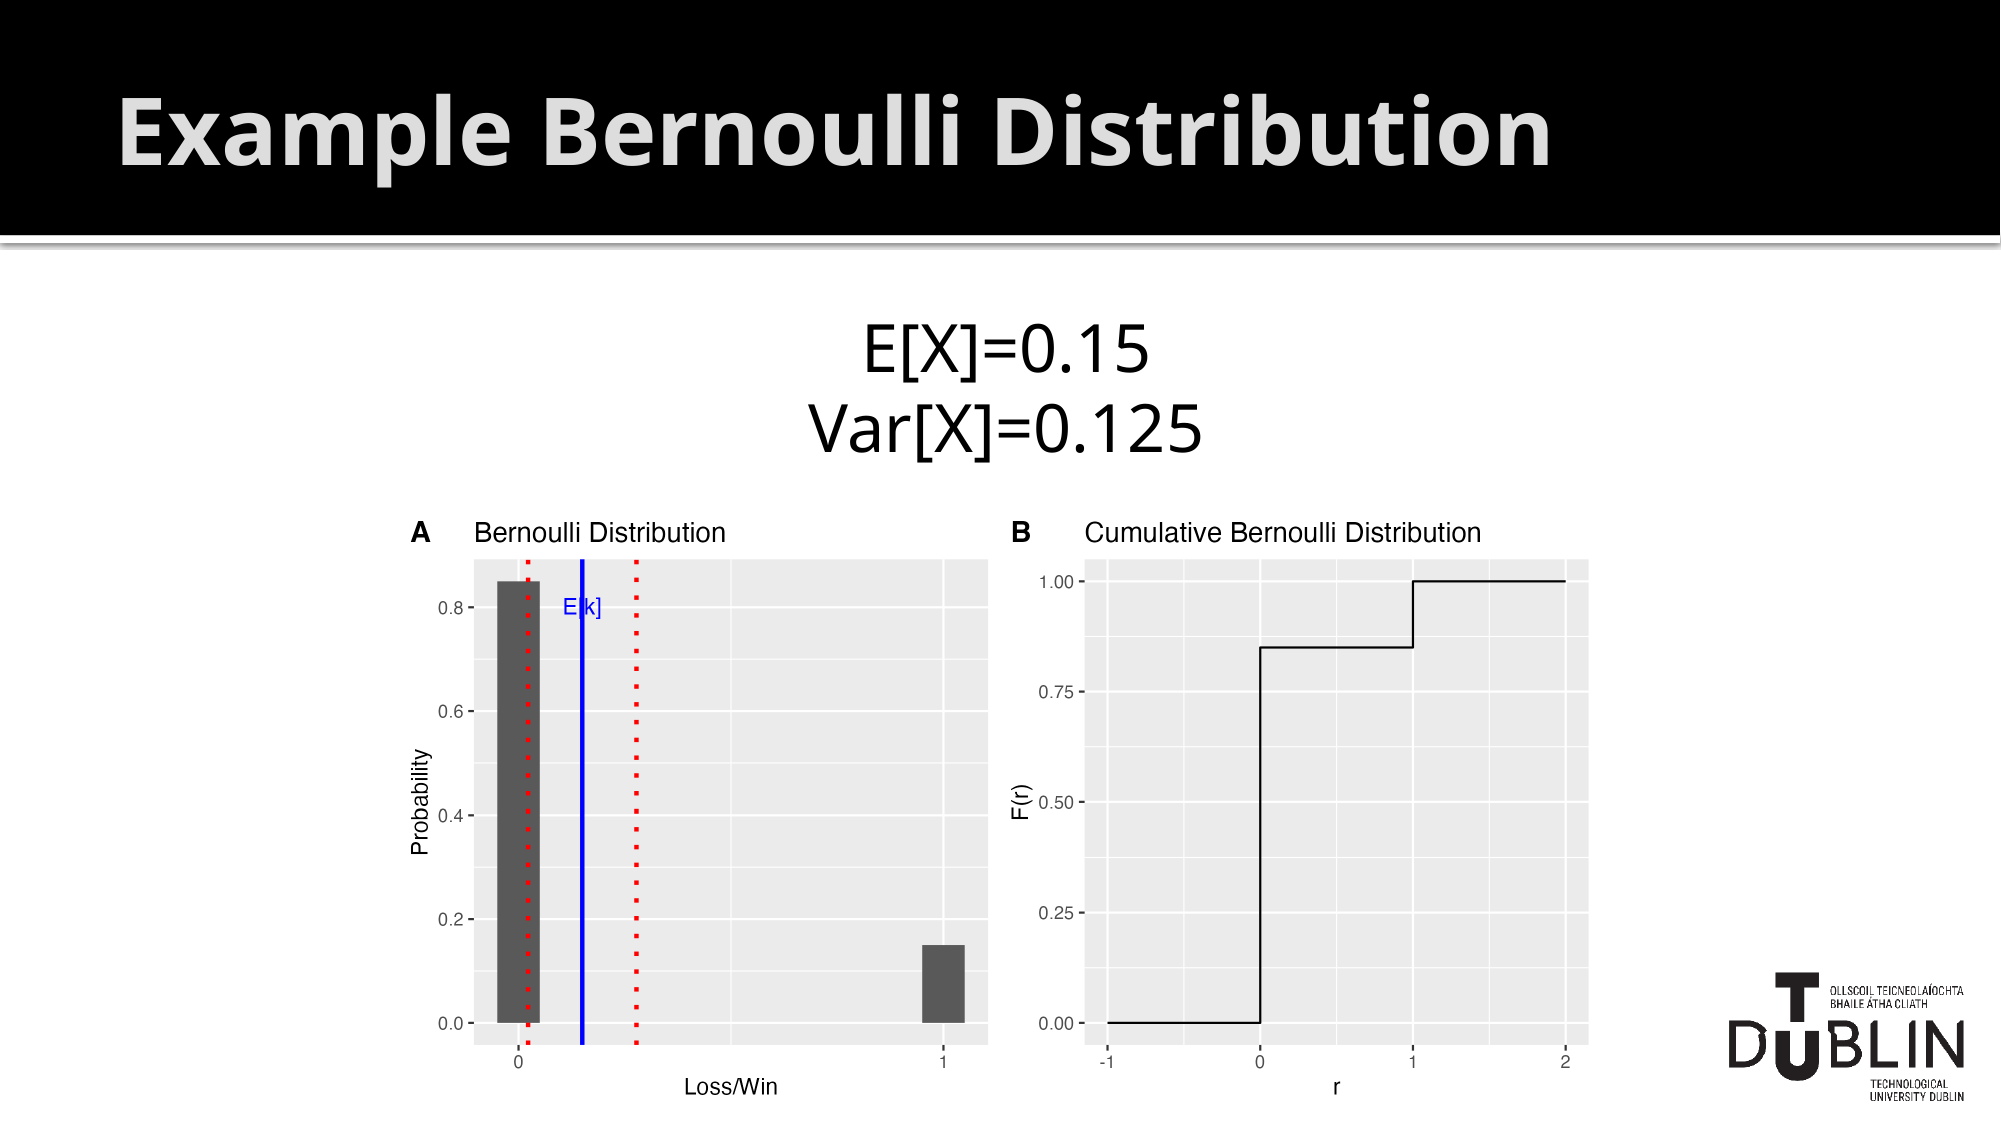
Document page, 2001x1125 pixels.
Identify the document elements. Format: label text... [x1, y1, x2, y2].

list E[X]=0.15 Var[X]=0.125 [99, 291, 1900, 1050]
picture [399, 510, 1600, 1111]
title Example Bernoulli Distribution [99, 25, 1900, 231]
picture [1694, 940, 2000, 1125]
